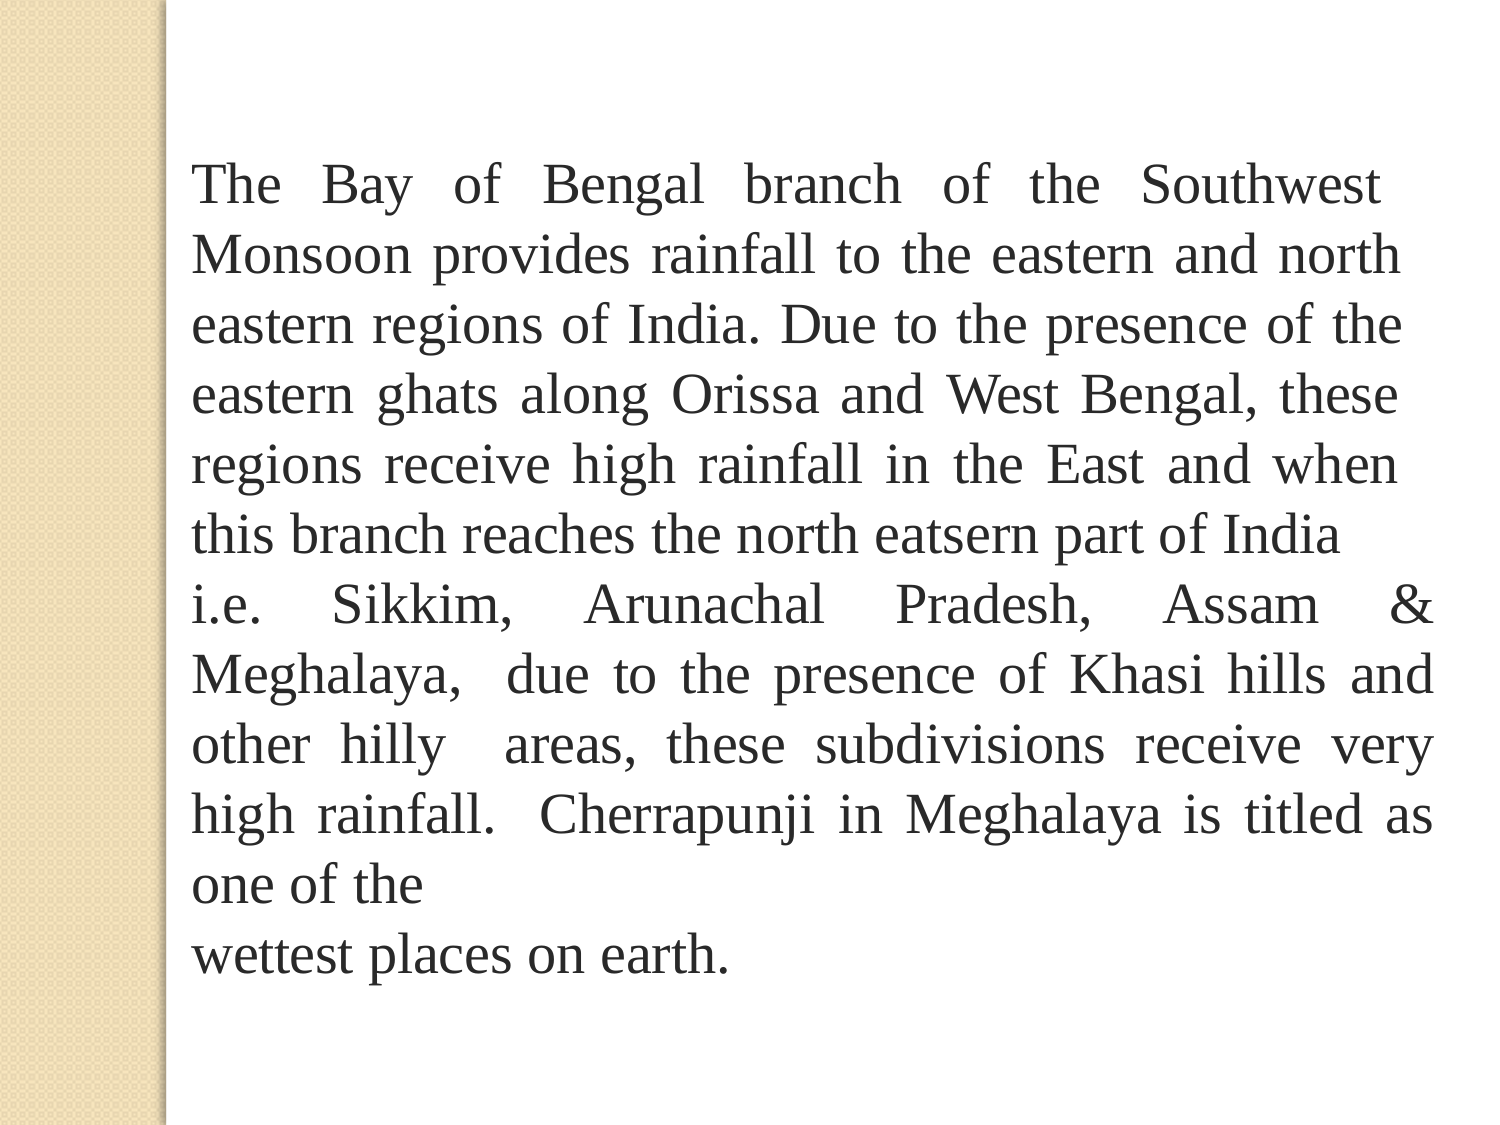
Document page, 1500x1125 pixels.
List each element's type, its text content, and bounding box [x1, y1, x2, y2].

text_box The Bay of Bengal branch of the Southwest Monsoon provides rainfall to the eastern and north eastern regions of India. Due to the presence of the eastern ghats along Orissa and West Bengal, these regions receive high rainfall in the East and when this branch reaches the north eatsern part of India i.e. Sikkim, Arunachal Pradesh, Assam & Meghalaya, due to the presence of Khasi hills and other hilly areas, these subdivisions receive very high rainfall. Cherrapunji in Meghalaya is titled as one of the wettest places on earth. [174, 137, 1450, 993]
